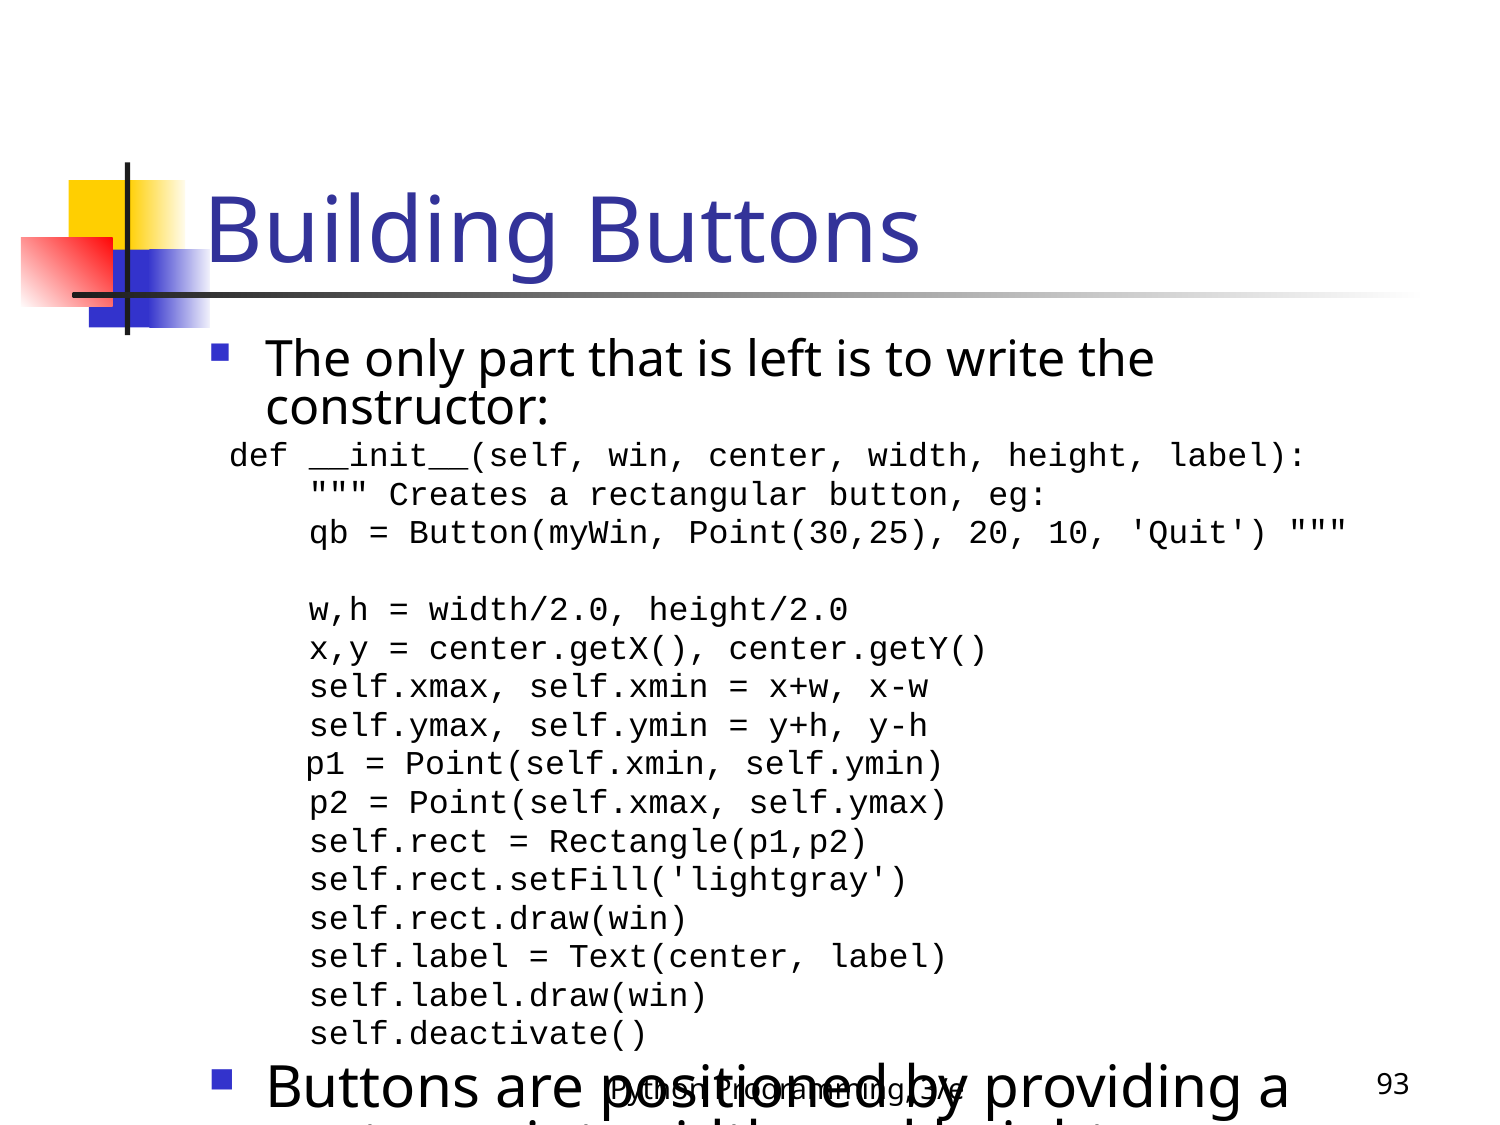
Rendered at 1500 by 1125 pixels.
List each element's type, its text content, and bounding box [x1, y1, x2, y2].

title Building Buttons [188, 101, 1468, 289]
slide_number 93 [1112, 1037, 1426, 1113]
list The only part that is left is to write the constructor: def __init__(self, win, center, width, height, label): """ Creates a rectangular button, eg: qb = Button(myWin, Point(30,25), 20, 10, 'Quit') """ w,h = width/2.0, height/2.0 x,y = center.getX(), center.getY() self.xmax, self.xmin = x+w, x-w self.ymax, self.ymin = y+h, y-h p1 = Point(self.xmin, self.ymin) p2 = Point(self.xmax, self.ymax) self.rect = Rectangle(p1,p2) self.rect.setFill('lightgray') self.rect.draw(win) self.label = Text(center, label) self.label.draw(win) self.deactivate() Buttons are positioned by providing a center point, width, and height. [193, 331, 1469, 1006]
footer Python Programming, 3/e [549, 1037, 1026, 1113]
